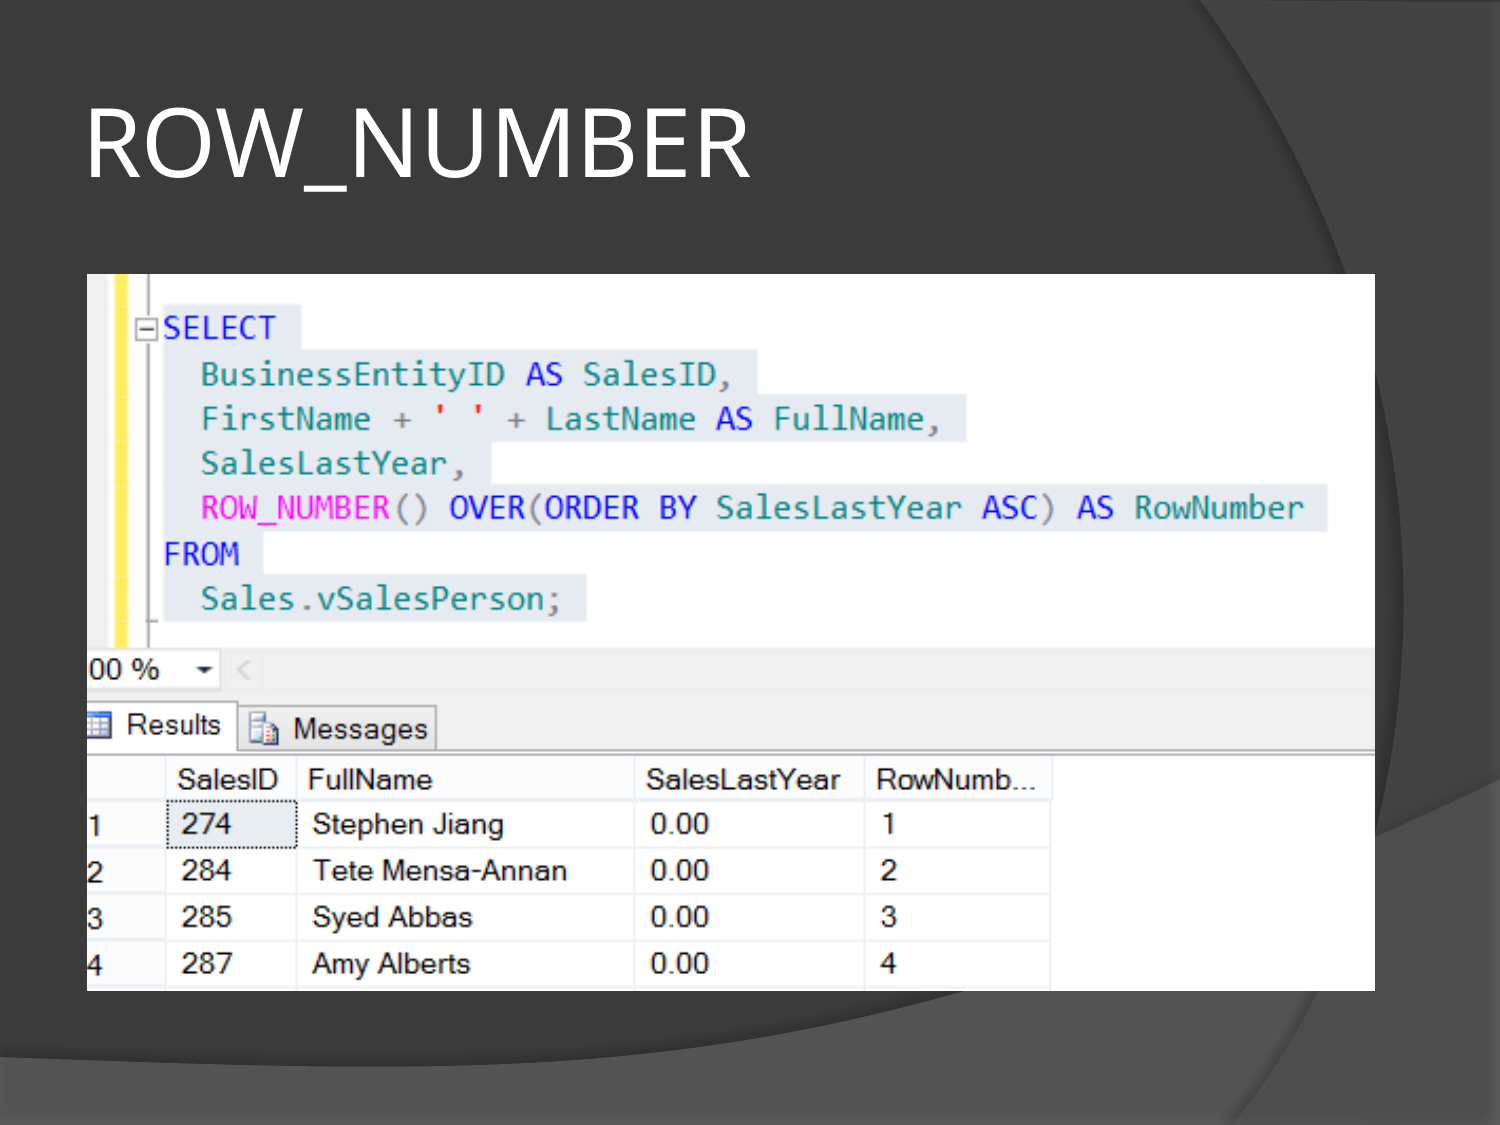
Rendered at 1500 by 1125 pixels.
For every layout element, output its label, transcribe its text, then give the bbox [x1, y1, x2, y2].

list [87, 274, 1376, 991]
title ROW_NUMBER [75, 45, 1300, 233]
